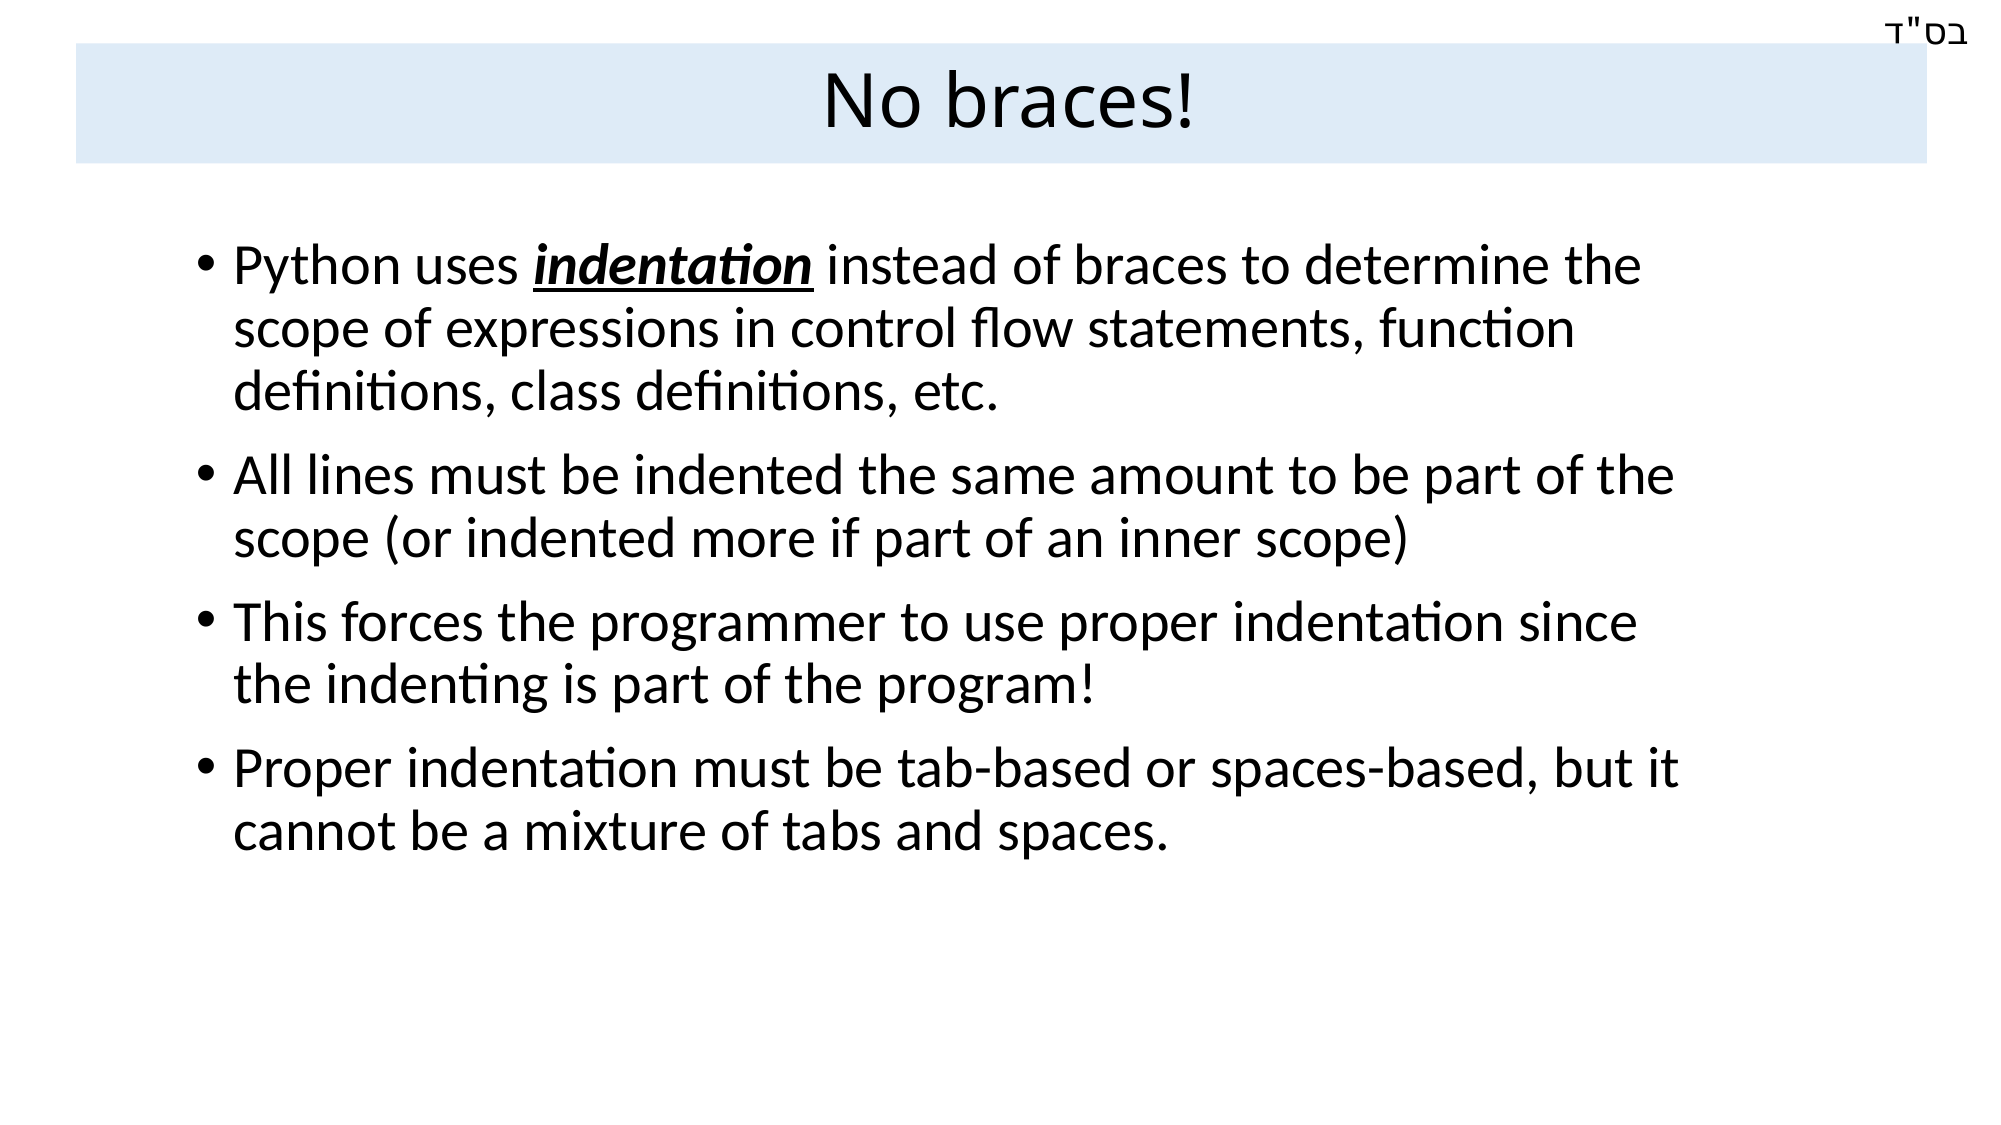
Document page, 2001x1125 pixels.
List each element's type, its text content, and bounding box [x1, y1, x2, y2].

list Python uses indentation instead of braces to determine the scope of expressions in control flow statements, function definitions, class definitions, etc. All lines must be indented the same amount to be part of the scope (or indented more if part of an inner scope) This forces the programmer to use proper indentation since the indenting is part of the program! Proper indentation must be tab-based or spaces-based, but it cannot be a mixture of tabs and spaces. [180, 226, 1718, 965]
text_box No braces! [76, 43, 1927, 164]
